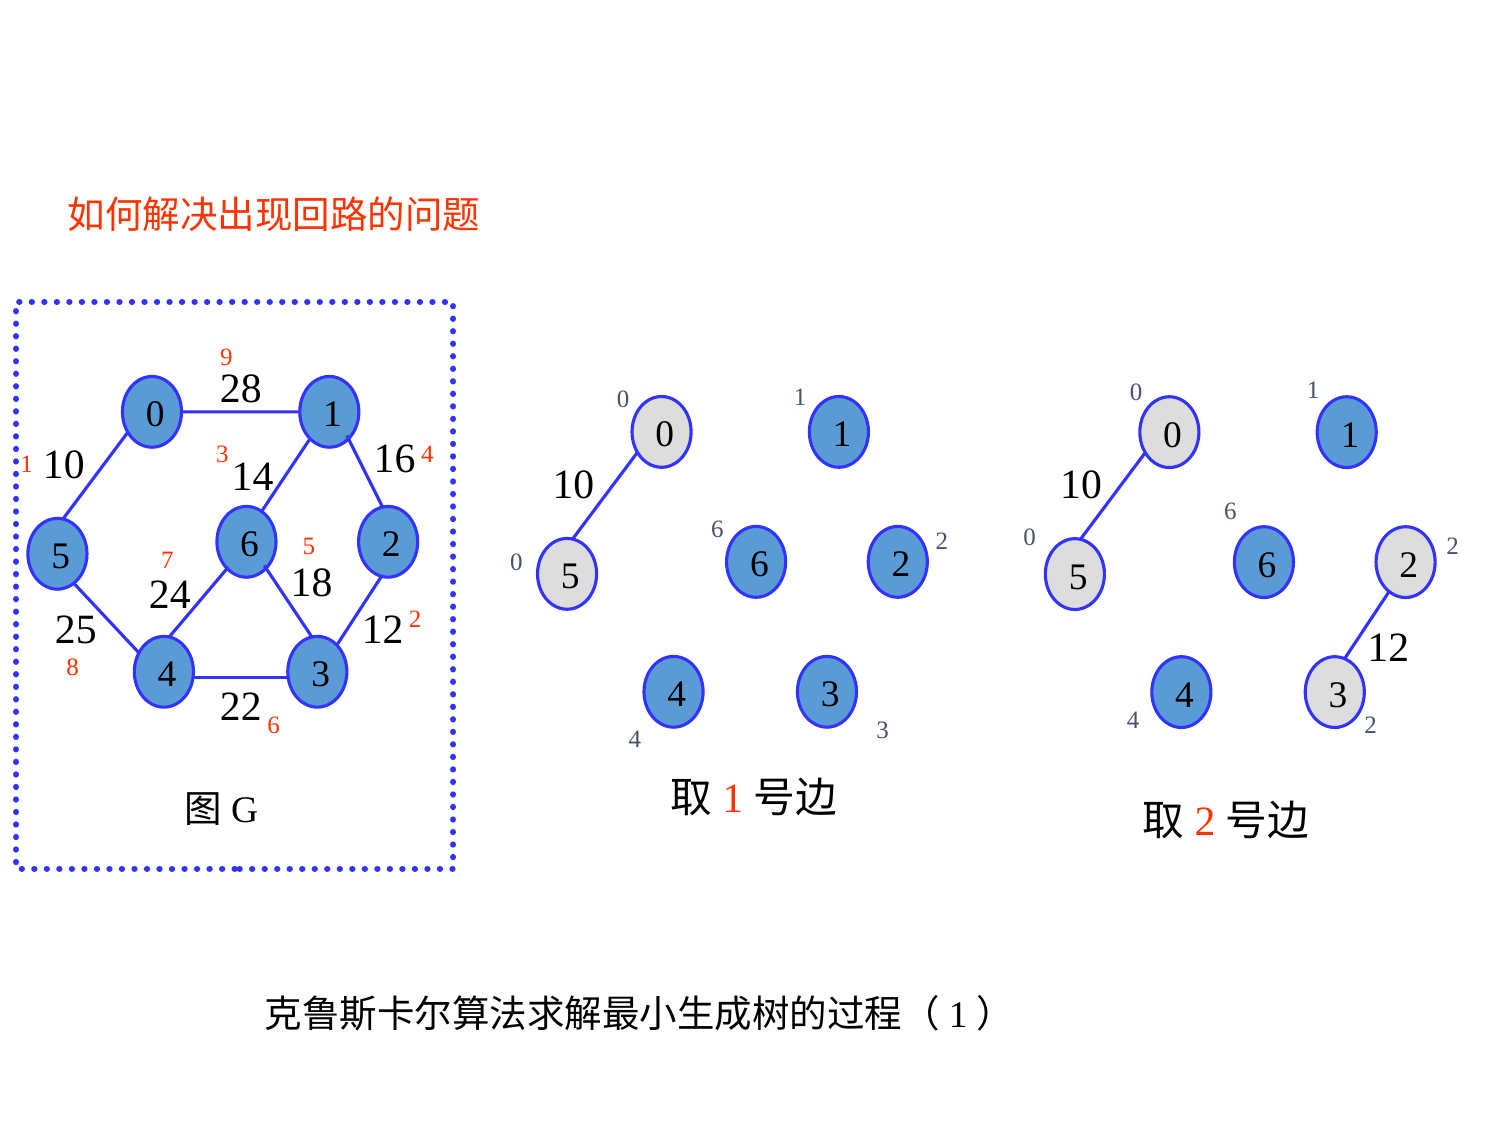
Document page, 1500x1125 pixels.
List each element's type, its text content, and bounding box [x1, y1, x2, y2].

text_box 2 [394, 595, 442, 641]
text_box 4 [613, 715, 661, 761]
text_box 2 [920, 516, 968, 562]
text_box 1 [779, 373, 827, 418]
text_box 3 [201, 429, 249, 475]
text_box 3 [861, 705, 909, 751]
text_box 0 [1115, 368, 1163, 413]
text_box 9 [205, 333, 253, 379]
text_box 如何解决出现回路的问题 [53, 183, 668, 244]
text_box 5 [287, 522, 336, 567]
text_box 3 [797, 656, 857, 728]
text_box 5 [538, 538, 597, 610]
text_box 0 [1139, 396, 1199, 468]
text_box 0 [632, 396, 692, 468]
text_box 6 [1234, 526, 1294, 598]
text_box 7 [146, 536, 194, 581]
text_box 5 [1045, 538, 1105, 610]
text_box 8 [51, 642, 99, 688]
text_box [16, 301, 454, 869]
text_box 10 [1045, 449, 1129, 515]
text_box 4 [1112, 695, 1160, 741]
text_box 2 [1376, 526, 1435, 598]
text_box 3 [1305, 656, 1365, 728]
text_box 6 [1209, 487, 1257, 533]
text_box 1 [5, 439, 53, 485]
text_box 0 [1008, 512, 1056, 558]
text_box 6 [696, 505, 744, 550]
text_box 4 [643, 656, 704, 728]
text_box 克鲁斯卡尔算法求解最小生成树的过程（1） [249, 982, 1325, 1043]
text_box 1 [1292, 366, 1340, 411]
text_box 4 [1151, 656, 1211, 728]
text_box 取1号边 [655, 762, 881, 828]
text_box 12 [1352, 612, 1436, 678]
text_box 6 [726, 526, 786, 598]
text_box 0 [495, 538, 543, 584]
text_box 10 [537, 449, 621, 515]
text_box 2 [868, 526, 928, 598]
text_box 6 [252, 701, 300, 747]
text_box 2 [1431, 522, 1479, 567]
text_box 取2号边 [1128, 786, 1353, 852]
text_box 4 [406, 430, 454, 475]
text_box 1 [1317, 396, 1377, 468]
text_box 1 [809, 396, 869, 468]
text_box 2 [1349, 700, 1397, 746]
text_box 0 [602, 375, 650, 420]
